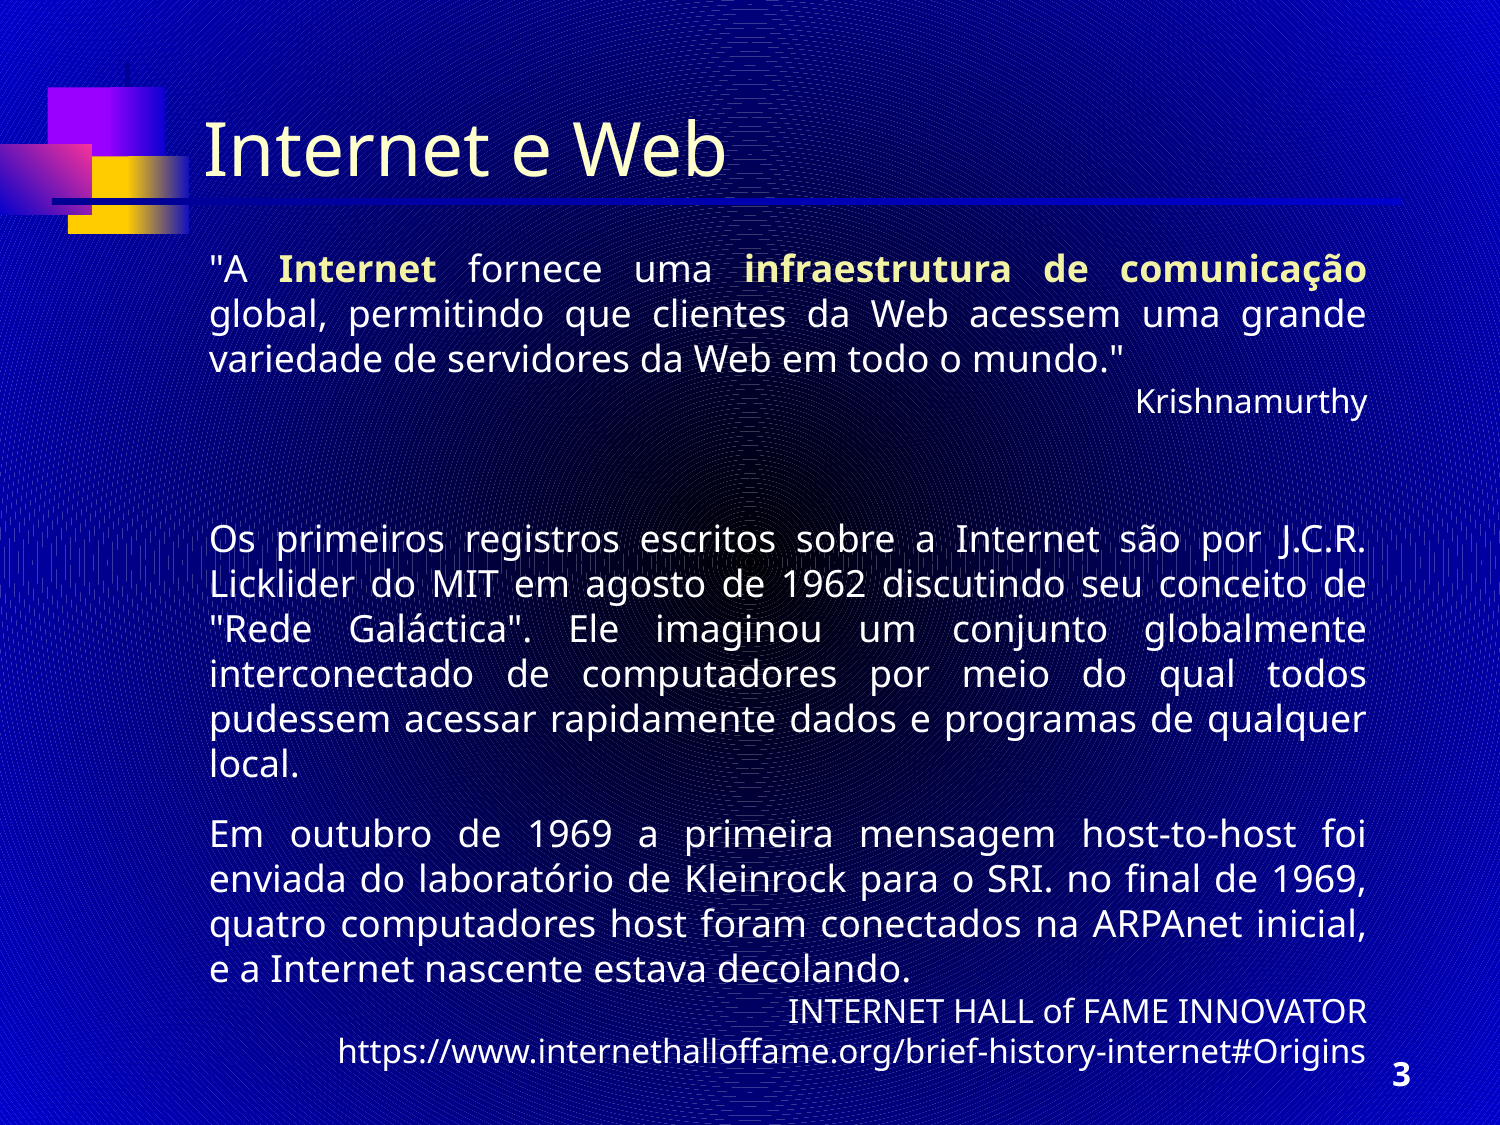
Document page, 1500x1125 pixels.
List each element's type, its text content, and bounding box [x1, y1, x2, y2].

slide_number 3 [1113, 1031, 1427, 1107]
title Internet e Web [188, 82, 1466, 199]
list "A Internet fornece uma infraestrutura de comunicação global, permitindo que clientes da Web acessem uma grande variedade de servidores da Web em todo o mundo." Krishnamurthy Os primeiros registros escritos sobre a Internet são por J.C.R. Licklider do MIT em agosto de 1962 discutindo seu conceito de "Rede Galáctica". Ele imaginou um conjunto globalmente interconectado de computadores por meio do qual todos pudessem acessar rapidamente dados e programas de qualquer local. Em outubro de 1969 a primeira mensagem host-to-host foi enviada do laboratório de Kleinrock para o SRI. no final de 1969, quatro computadores host foram conectados na ARPAnet inicial, e a Internet nascente estava decolando. INTERNET HALL of FAME INNOVATOR https://www.internethalloffame.org/brief-history-internet#Origins [193, 237, 1383, 1006]
